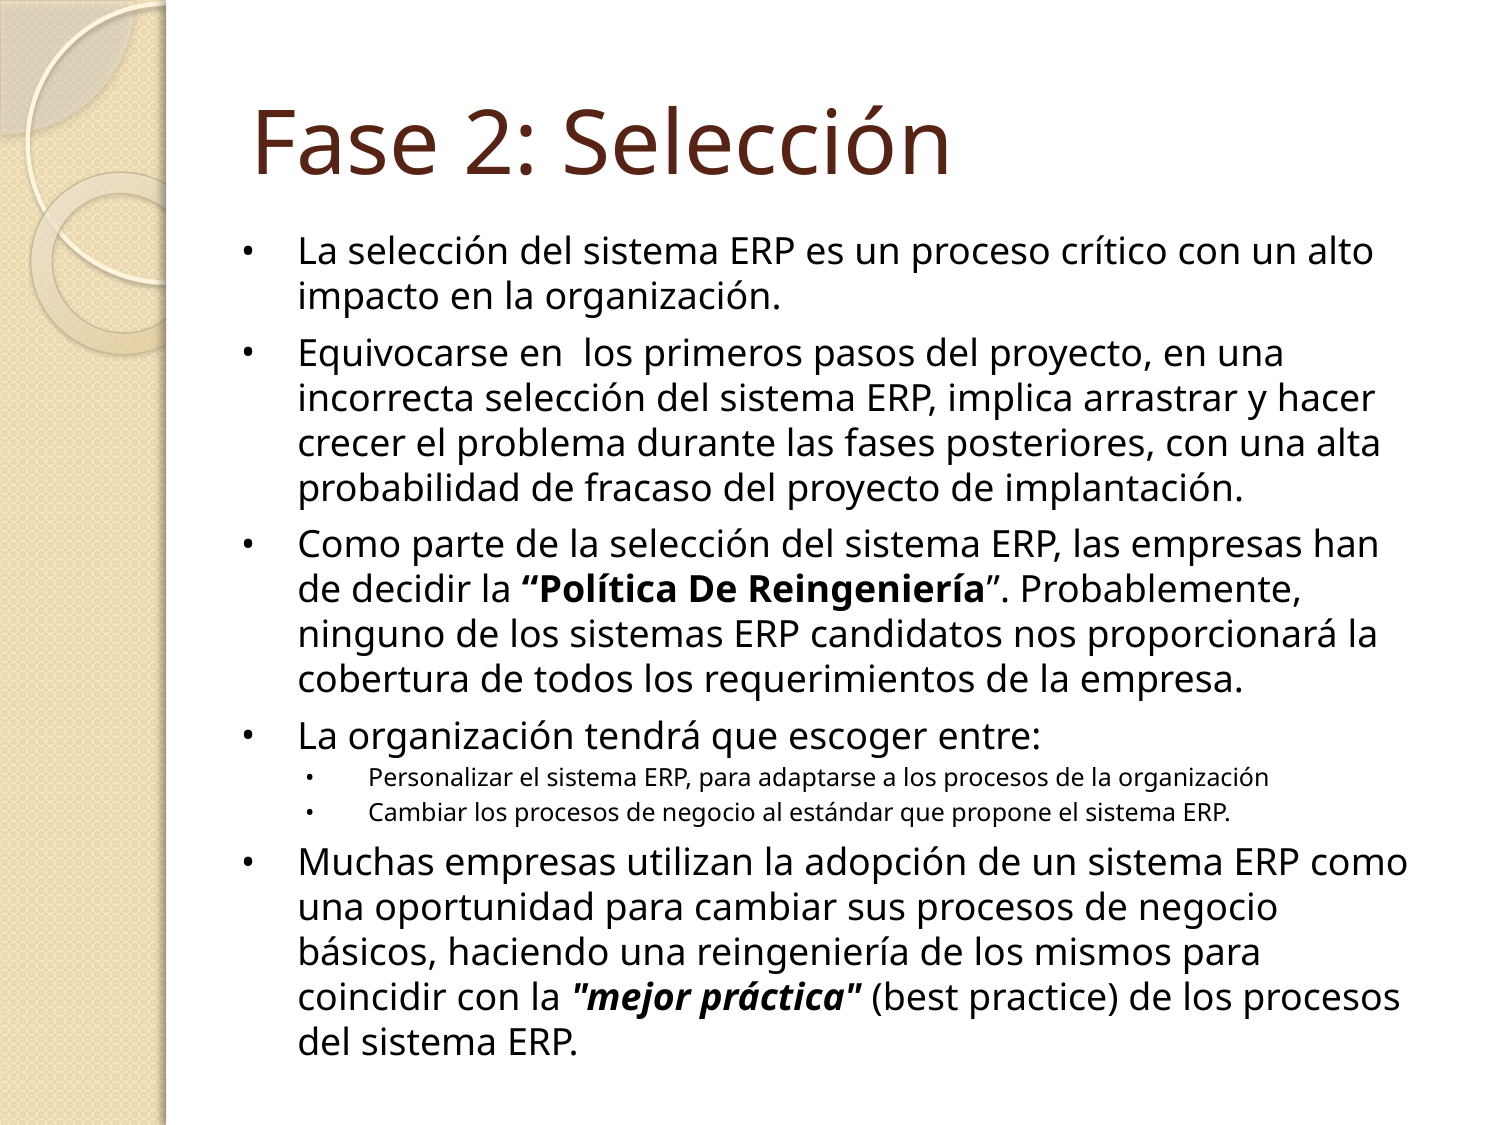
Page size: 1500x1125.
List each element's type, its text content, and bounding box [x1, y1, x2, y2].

list La selección del sistema ERP es un proceso crítico con un alto impacto en la organización. Equivocarse en los primeros pasos del proyecto, en una incorrecta selección del sistema ERP, implica arrastrar y hacer crecer el problema durante las fases posteriores, con una alta probabilidad de fracaso del proyecto de implantación. Como parte de la selección del sistema ERP, las empresas han de decidir la “Política De Reingeniería”. Probablemente, ninguno de los sistemas ERP candidatos nos proporcionará la cobertura de todos los requerimientos de la empresa. La organización tendrá que escoger entre: Personalizar el sistema ERP, para adaptarse a los procesos de la organización Cambiar los procesos de negocio al estándar que propone el sistema ERP. Muchas empresas utilizan la adopción de un sistema ERP como una oportunidad para cambiar sus procesos de negocio básicos, haciendo una reingeniería de los mismos para coincidir con la "mejor práctica" (best practice) de los procesos del sistema ERP. [194, 219, 1425, 1008]
title Fase 2: Selección [235, 45, 1466, 233]
